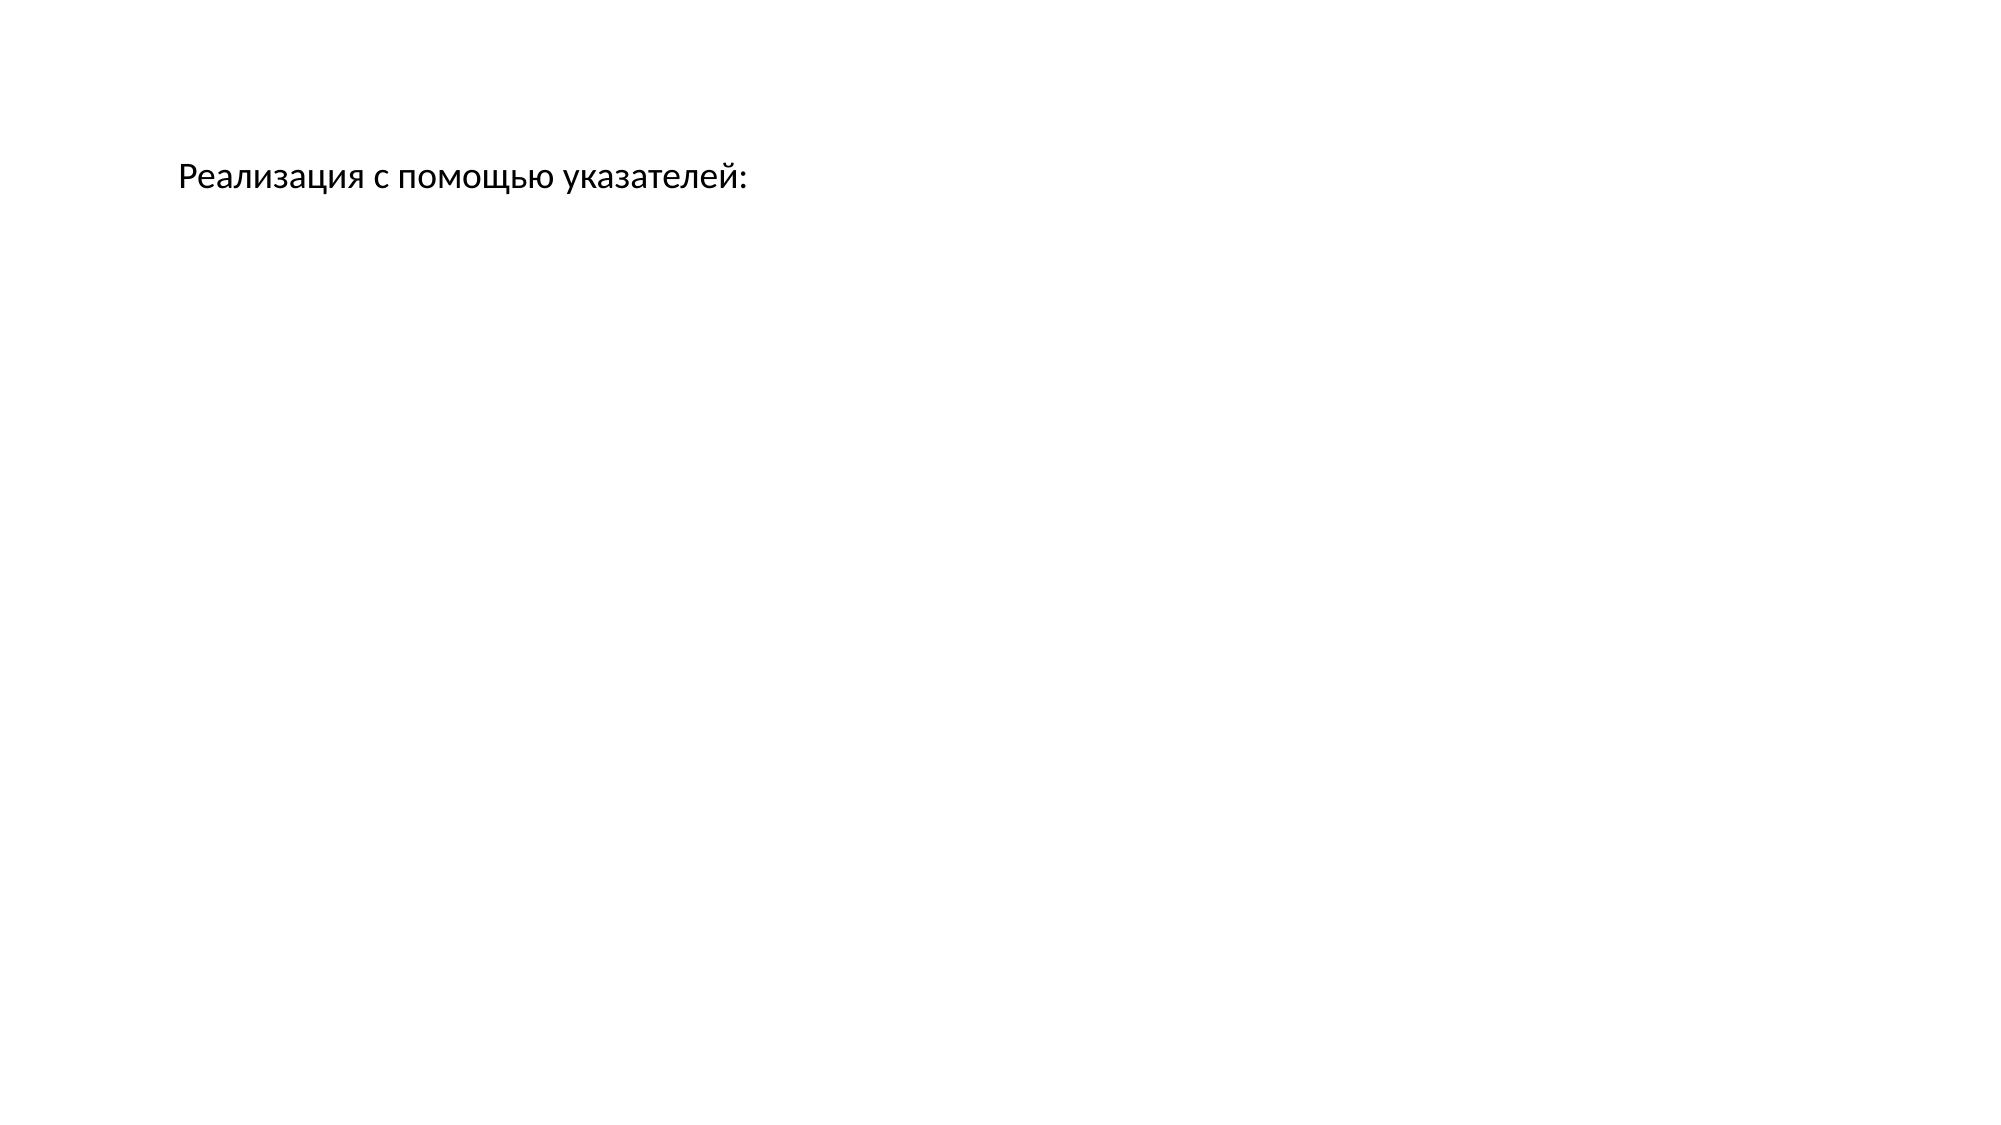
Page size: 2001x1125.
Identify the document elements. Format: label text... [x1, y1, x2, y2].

text_box Реализация с помощью указателей: [163, 143, 765, 204]
